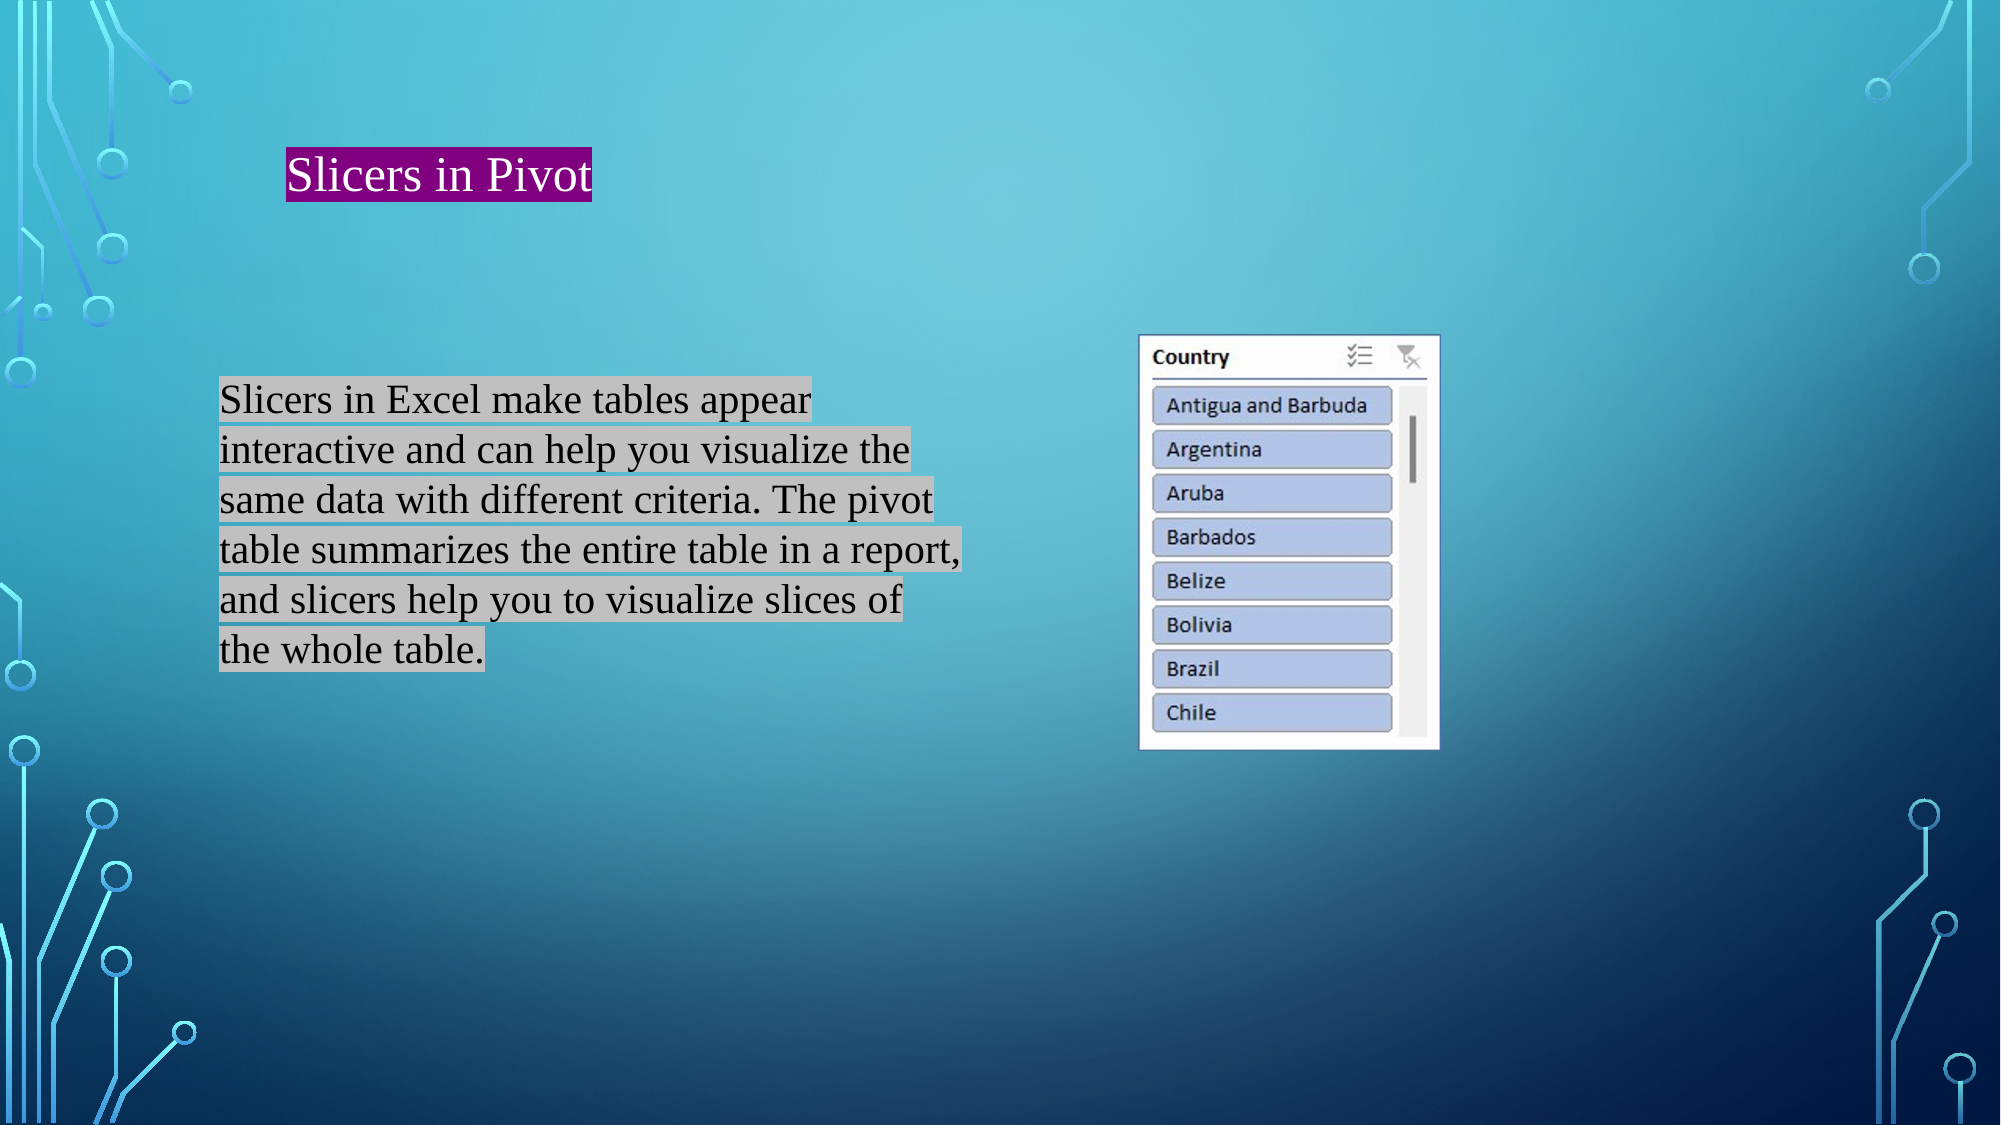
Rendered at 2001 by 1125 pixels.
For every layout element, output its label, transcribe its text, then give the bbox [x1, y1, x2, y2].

text_box Slicers in Pivot [271, 133, 663, 209]
text_box Slicers in Excel make tables appear interactive and can help you visualize the same data with different criteria. The pivot table summarizes the entire table in a report, and slicers help you to visualize slices of the whole table. [204, 364, 977, 724]
picture [1138, 334, 1441, 751]
